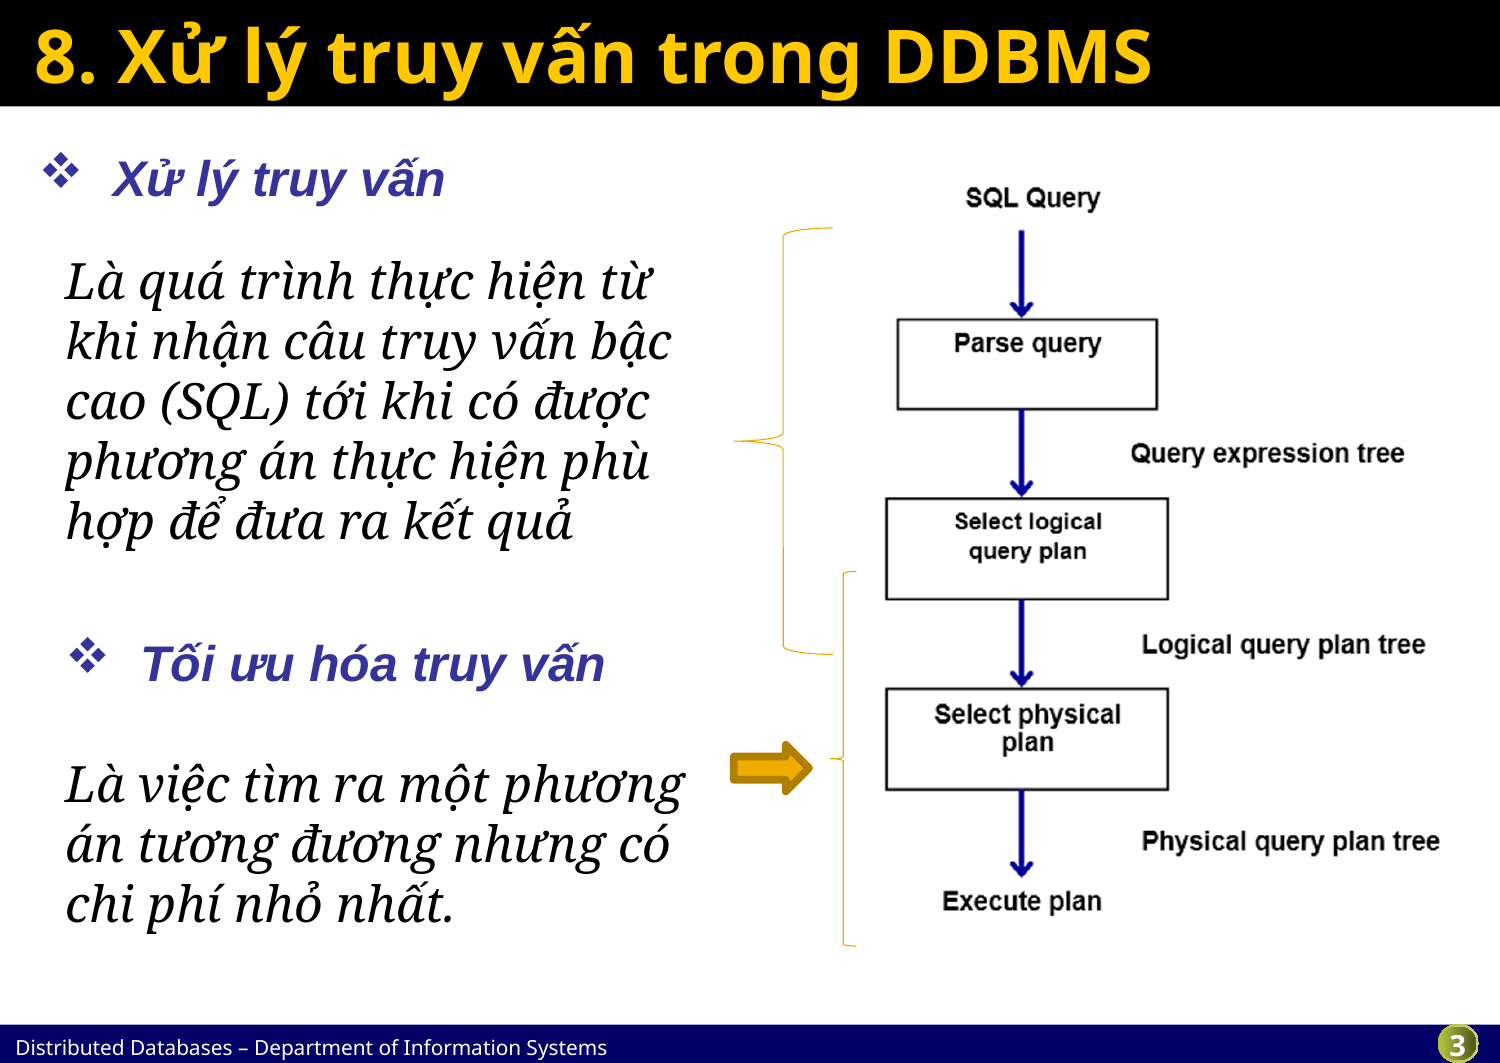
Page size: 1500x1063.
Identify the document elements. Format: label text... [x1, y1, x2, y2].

text_box Tối ưu hóa truy vấn [50, 609, 838, 699]
text_box Là việc tìm ra một phương án tương đương nhưng có chi phí nhỏ nhất. [50, 744, 734, 940]
picture [844, 169, 1462, 924]
title 8. Xử lý truy vấn trong DDBMS [19, 1, 1486, 107]
text_box [729, 741, 813, 796]
text_box [842, 931, 857, 947]
text_box [733, 227, 834, 655]
text_box Là quá trình thực hiện từ khi nhận câu truy vấn bậc cao (SQL) tới khi có được phương án thực hiện phù hợp để đưa ra kết quả [50, 242, 734, 557]
text_box Xử lý truy vấn [23, 125, 975, 215]
